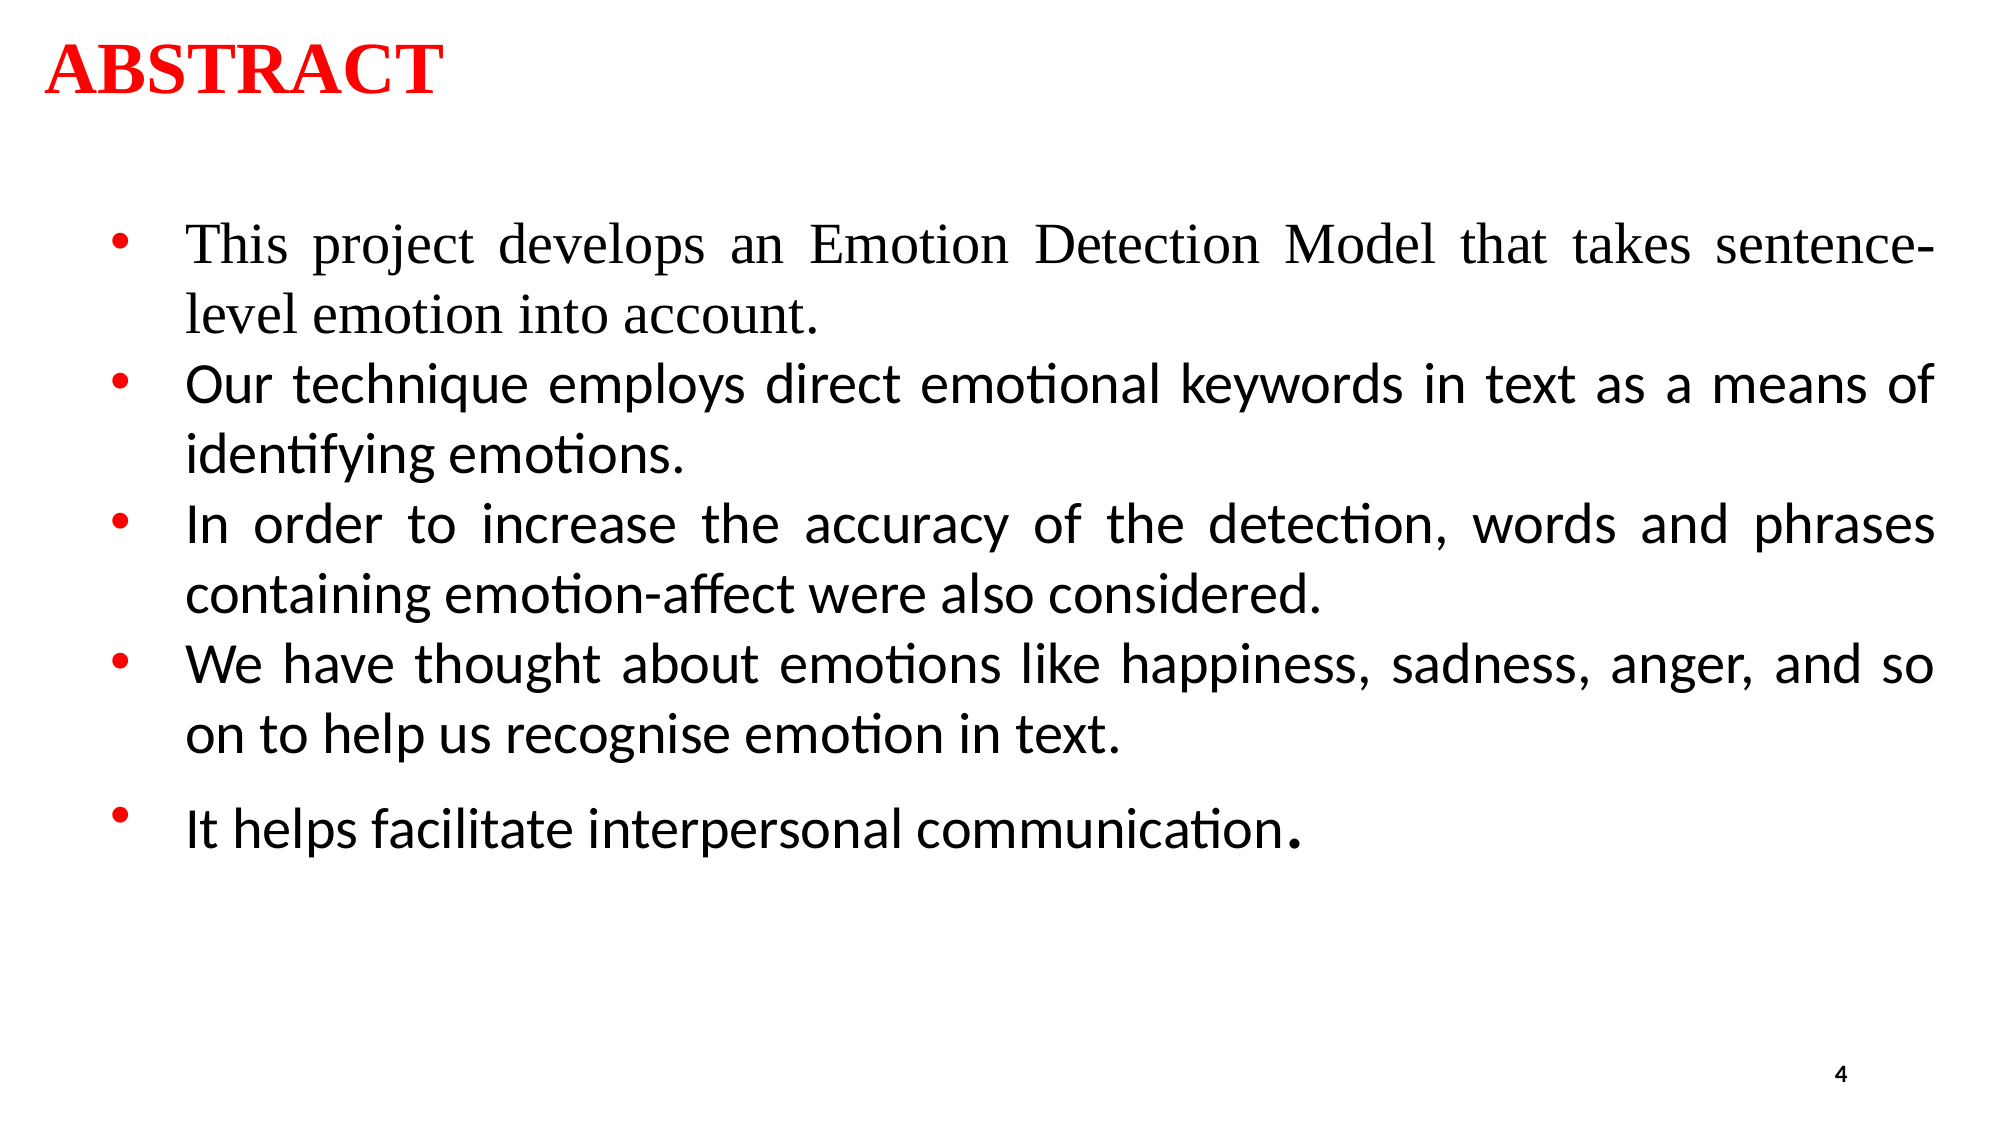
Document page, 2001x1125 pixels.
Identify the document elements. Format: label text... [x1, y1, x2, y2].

text_box This project develops an Emotion Detection Model that takes sentence-level emotion into account. Our technique employs direct emotional keywords in text as a means of identifying emotions. In order to increase the accuracy of the detection, words and phrases containing emotion-affect were also considered. We have thought about emotions like happiness, sadness, anger, and so on to help us recognise emotion in text. It helps facilitate interpersonal communication. [95, 197, 1952, 873]
slide_number 4 [1412, 1042, 1863, 1103]
title ABSTRACT [29, 22, 1971, 187]
